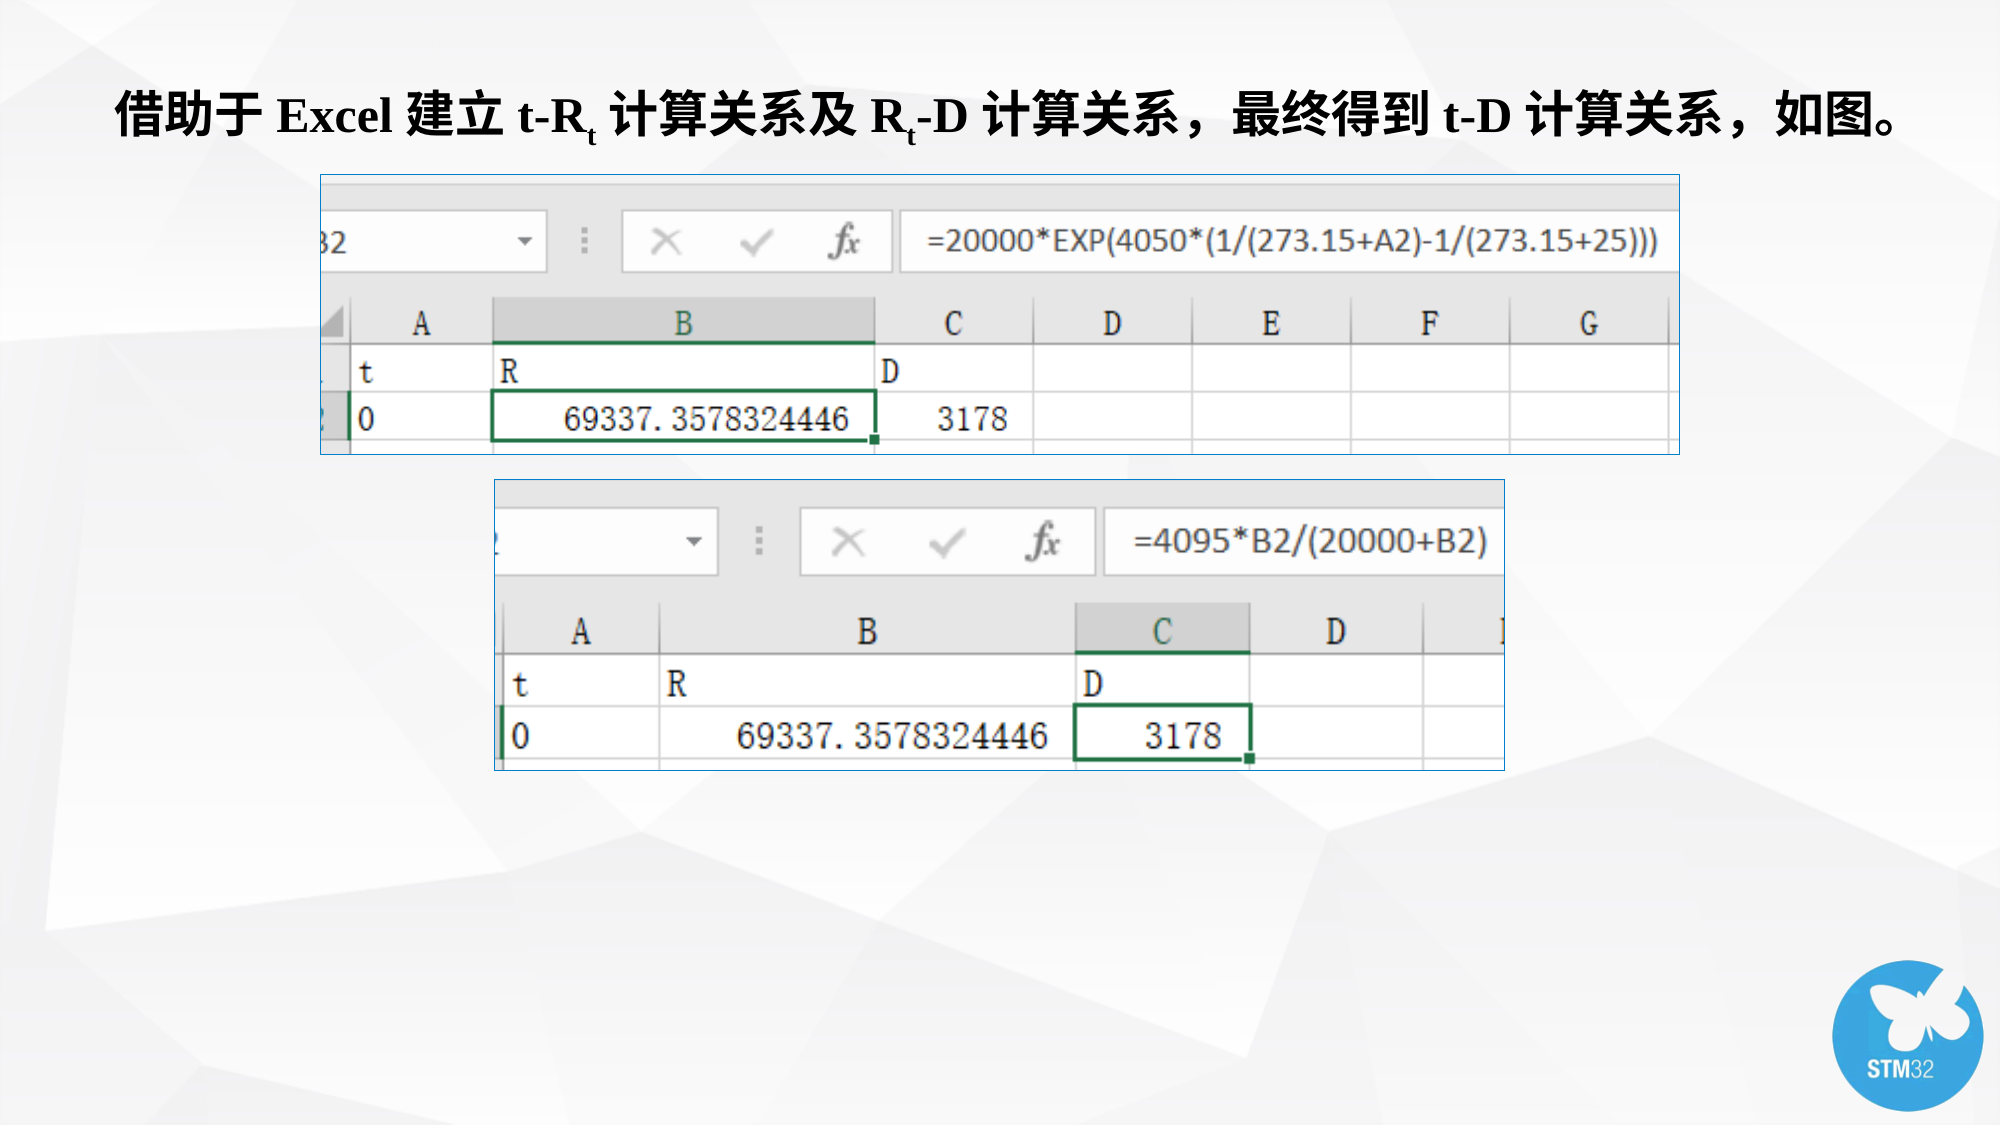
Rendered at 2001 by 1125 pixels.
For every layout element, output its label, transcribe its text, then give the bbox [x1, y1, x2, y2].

picture [0, 0, 2000, 1125]
text_box 借助于Excel建立t-Rt计算关系及Rt-D计算关系，最终得到t-D计算关系，如图。 [42, 55, 1958, 159]
